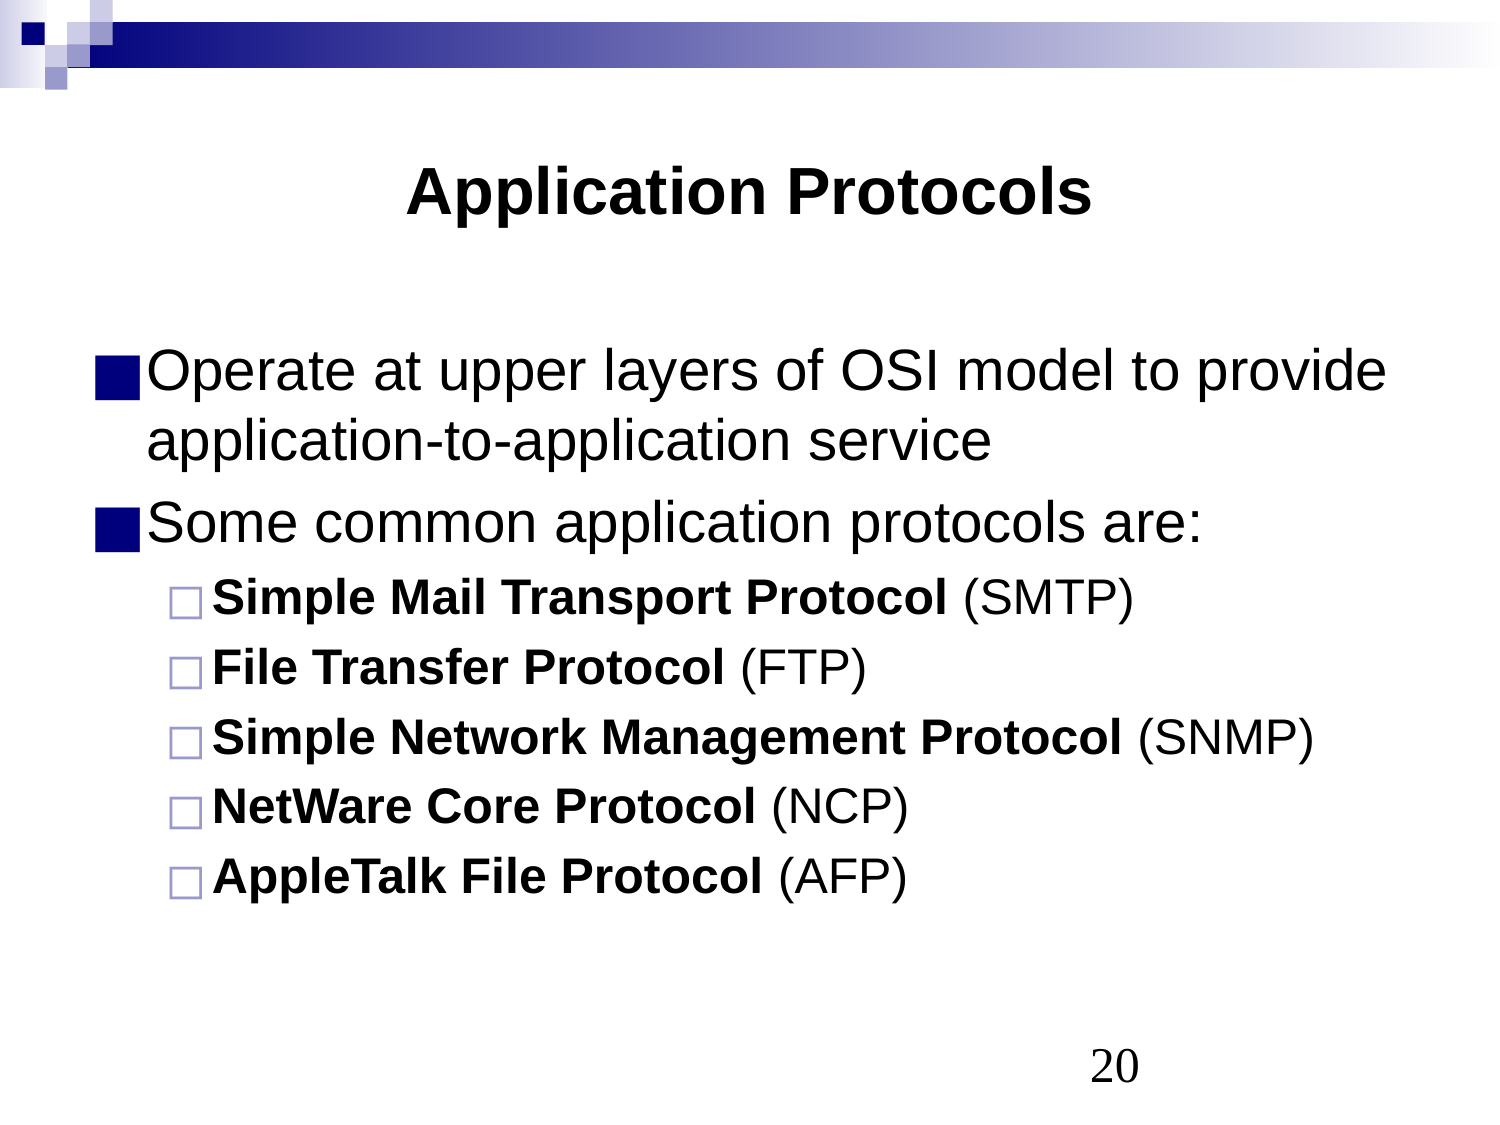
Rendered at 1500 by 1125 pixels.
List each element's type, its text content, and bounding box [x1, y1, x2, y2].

list Operate at upper layers of OSI model to provide application-to-application service Some common application protocols are: Simple Mail Transport Protocol (SMTP) File Transfer Protocol (FTP) Simple Network Management Protocol (SNMP) NetWare Core Protocol (NCP) AppleTalk File Protocol (AFP) [75, 324, 1425, 963]
title Application Protocols [75, 75, 1425, 300]
slide_number ‹#› [1074, 1025, 1425, 1100]
